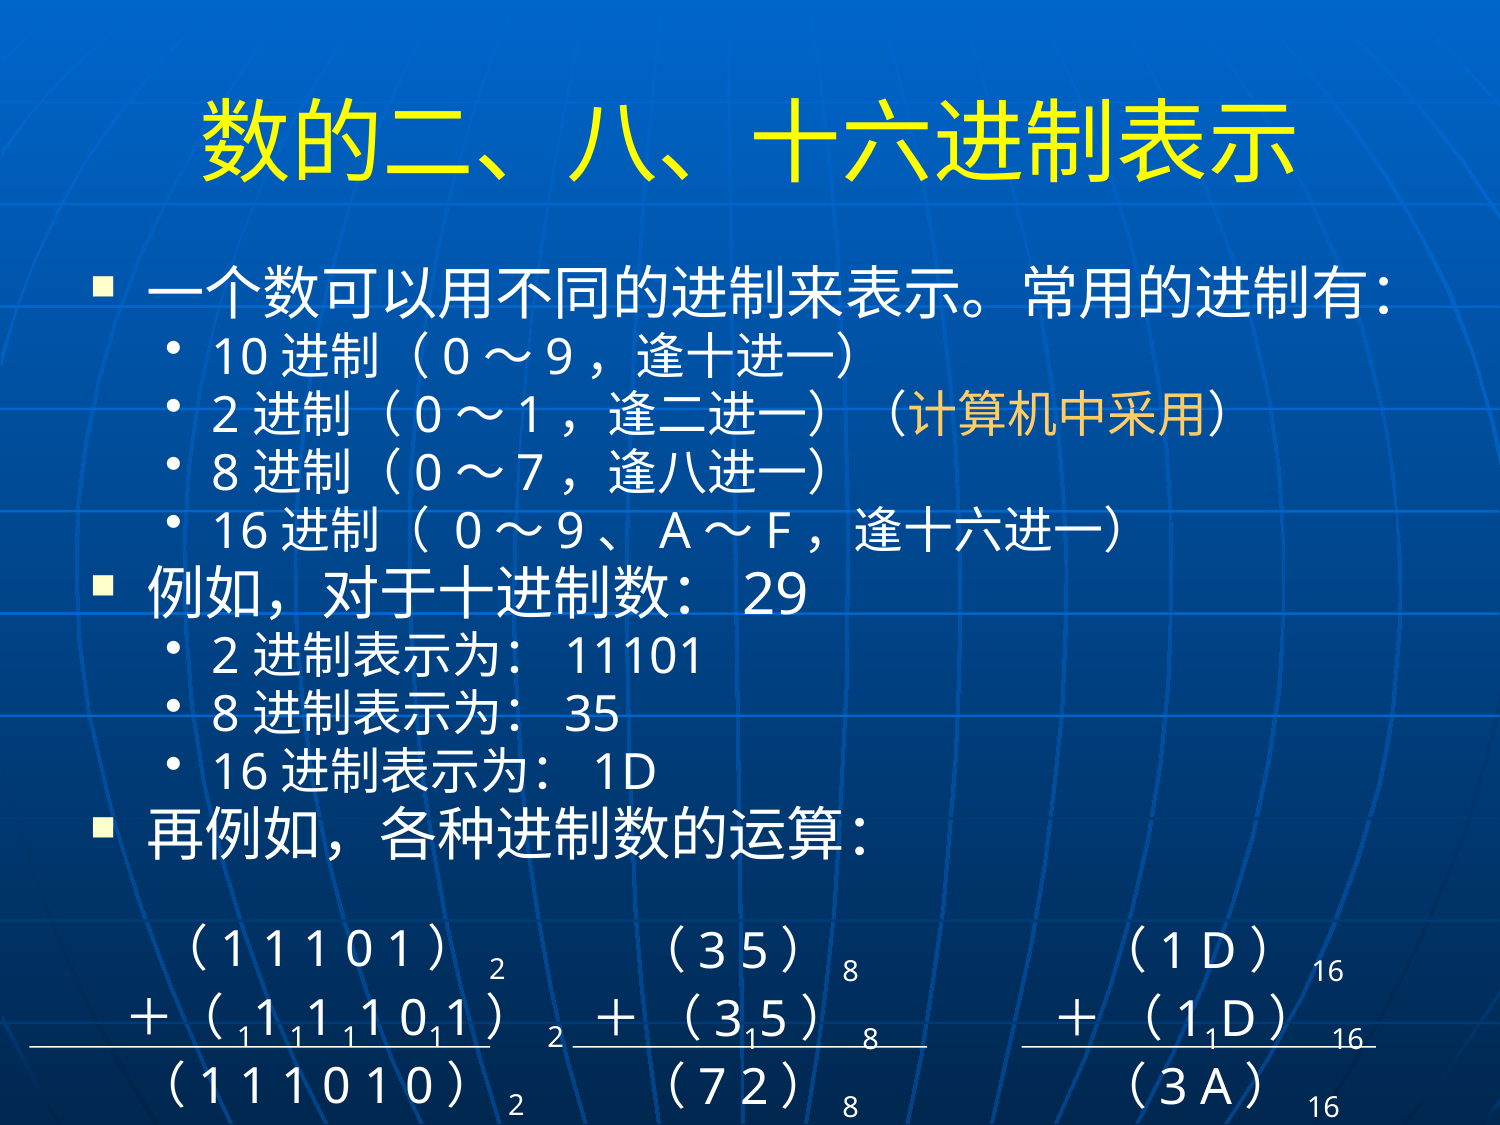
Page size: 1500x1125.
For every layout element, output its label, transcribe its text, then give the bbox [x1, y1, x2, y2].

title 数的二、八、十六进制表示 [75, 45, 1425, 233]
list 一个数可以用不同的进制来表示。常用的进制有： 10进制（0～9，逢十进一） 2进制（0～1，逢二进一）（计算机中采用） 8进制（0～7，逢八进一） 16进制（ 0～9、A～F，逢十六进一） 例如，对于十进制数：29 2进制表示为：11101 8进制表示为：35 16进制表示为：1D 再例如，各种进制数的运算： [75, 262, 1425, 894]
text_box （1 D）16 ＋ （11D）16 （3 A）16 [1014, 911, 1494, 1125]
text_box （1 1 1 0 1）2 ＋（11 11 11 011）2 （1 1 1 0 1 0）2 [86, 909, 579, 1125]
text_box （3 5）8 ＋ （315）8 （7 2）8 [579, 911, 1014, 1125]
